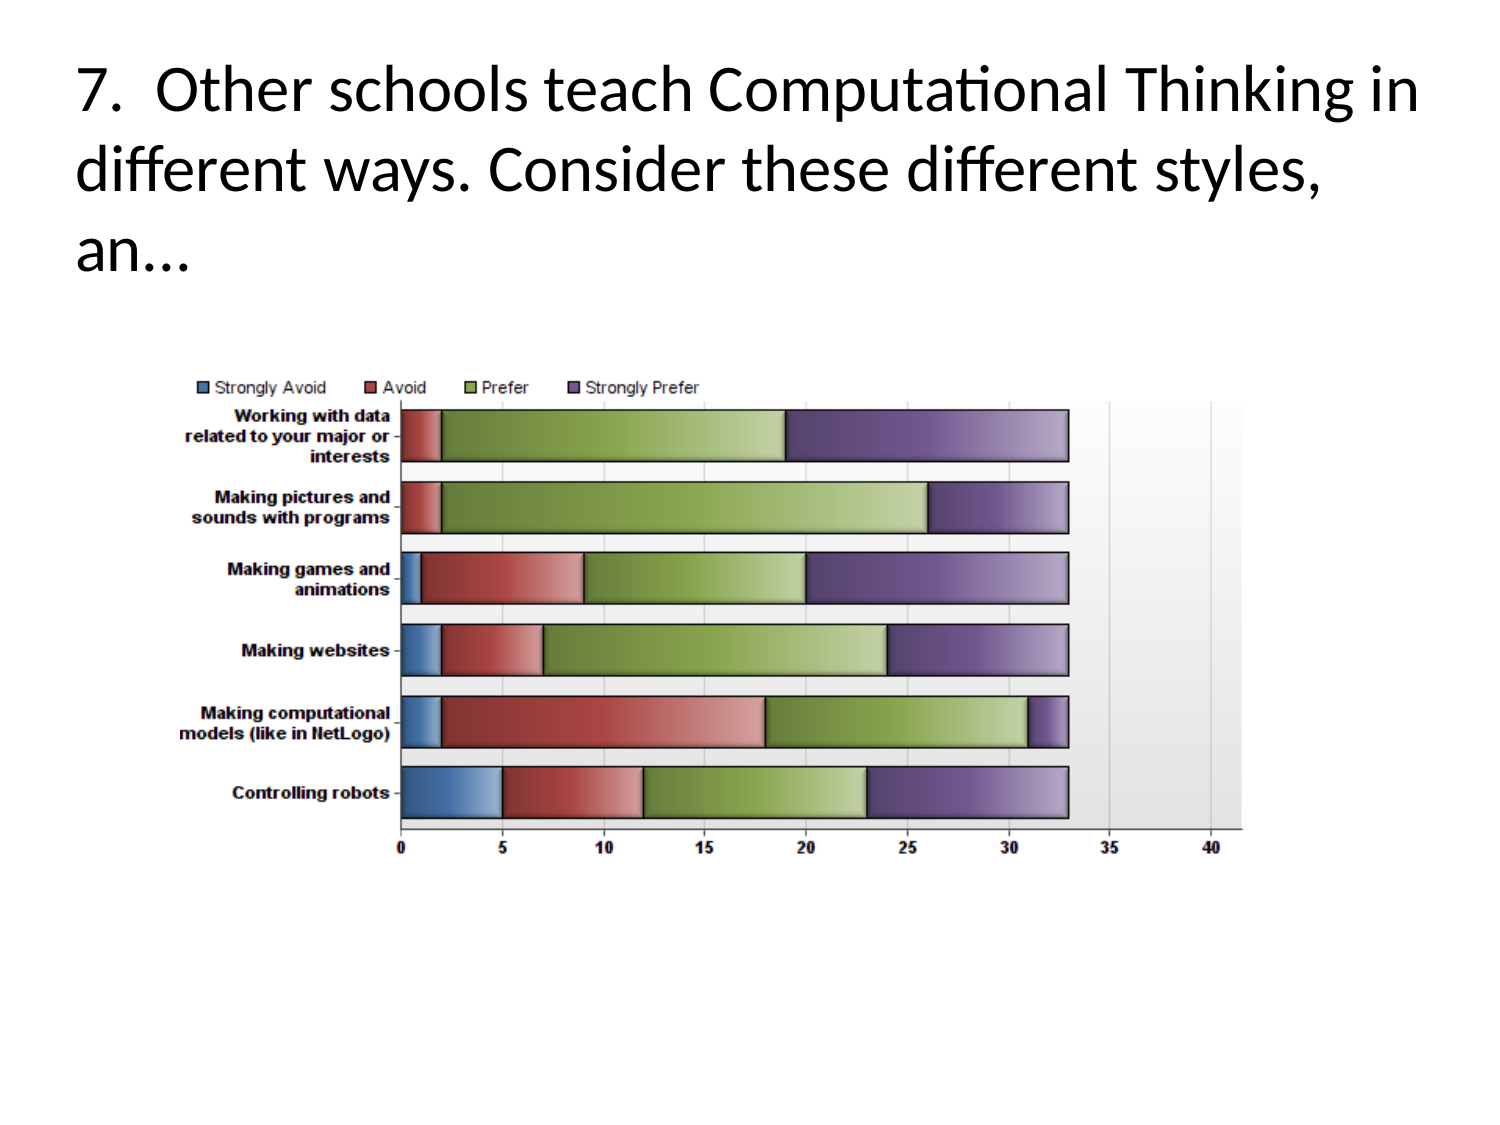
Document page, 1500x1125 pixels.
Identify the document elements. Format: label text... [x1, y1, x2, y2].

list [180, 360, 1320, 907]
title 7. Other schools teach Computational Thinking in different ways. Consider these different styles, an... [75, 45, 1425, 233]
